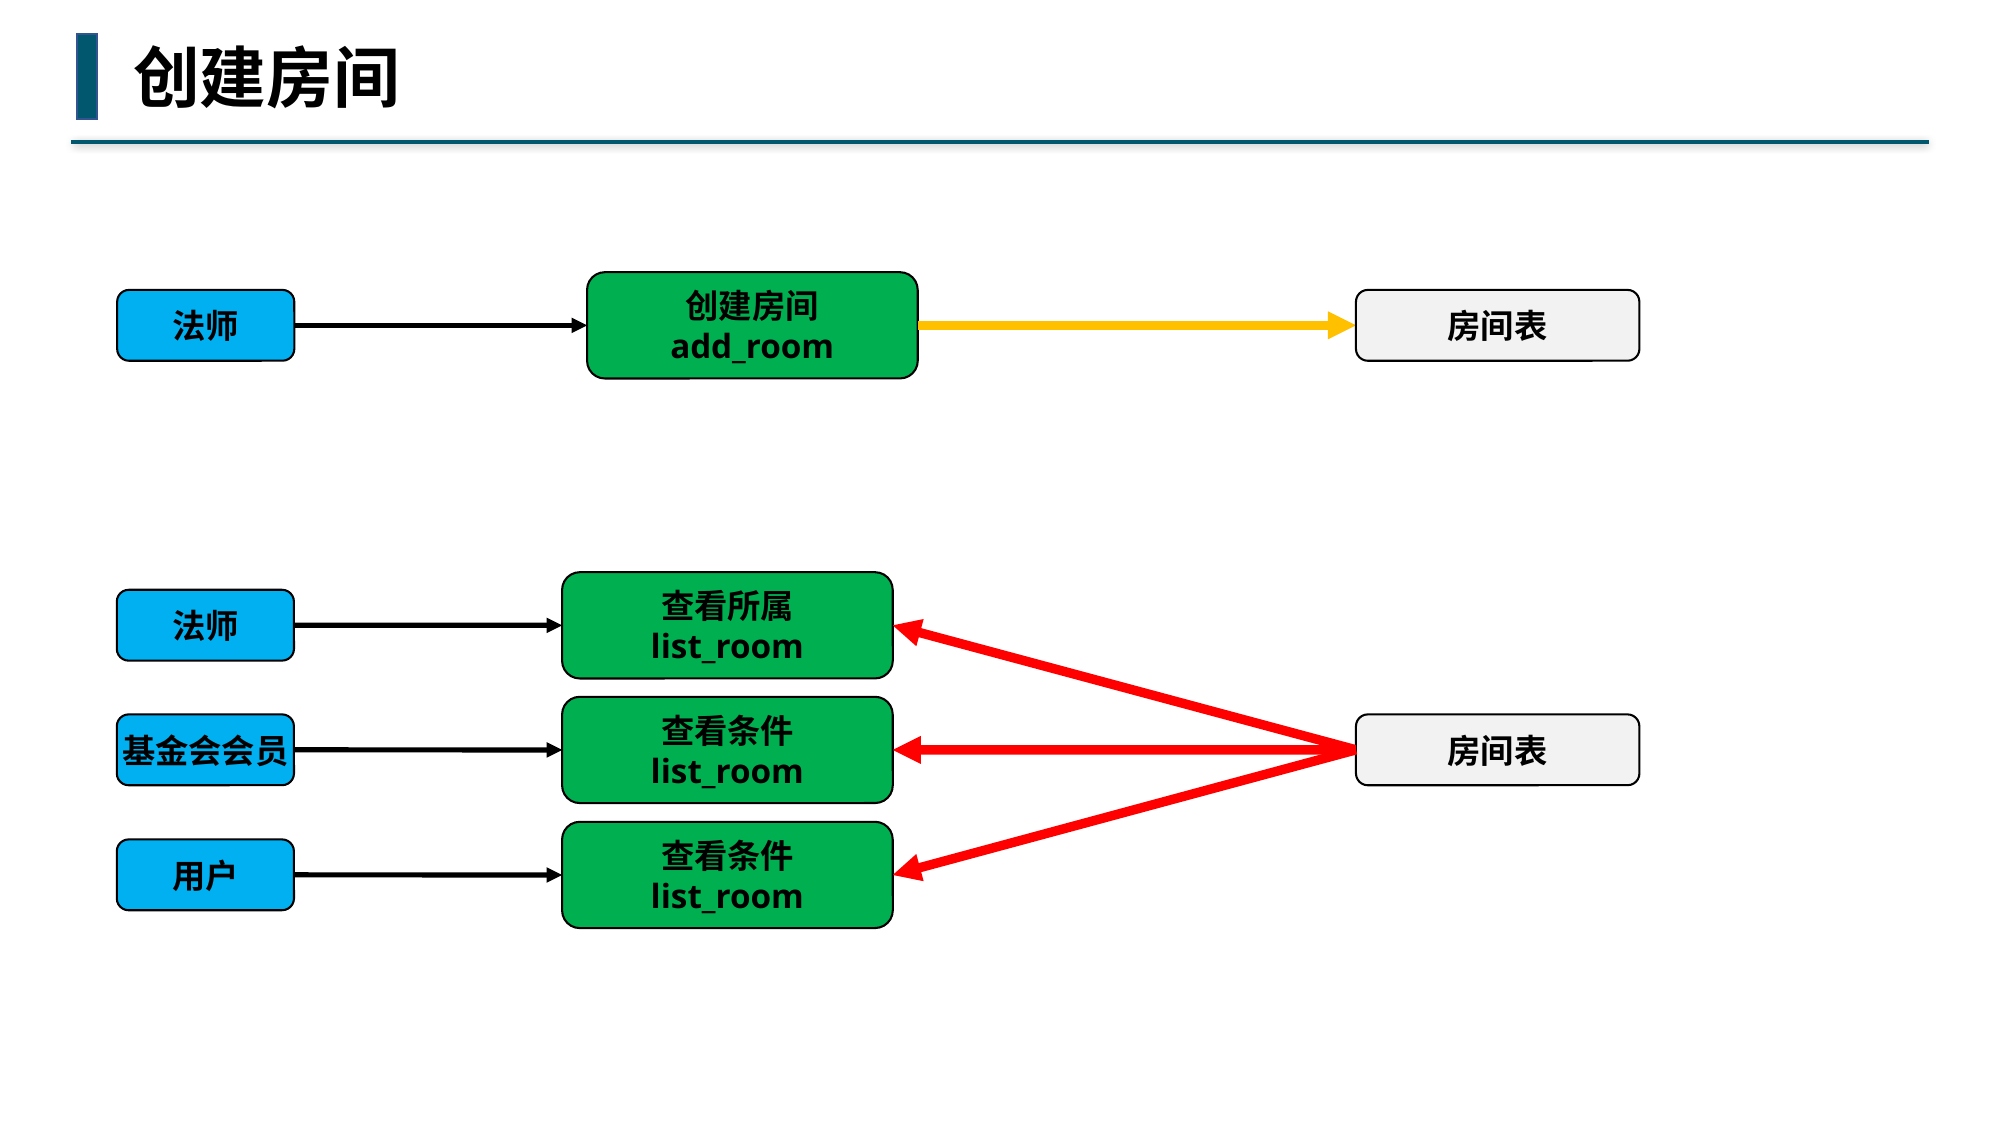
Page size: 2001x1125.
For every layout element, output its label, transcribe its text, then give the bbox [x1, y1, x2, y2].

text_box 创建房间 add_room [586, 271, 919, 380]
text_box 查看条件 list_room [561, 695, 892, 805]
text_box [892, 625, 1356, 749]
text_box 基金会会员 [115, 713, 296, 787]
text_box [76, 33, 98, 120]
text_box 房间表 [1356, 713, 1641, 787]
text_box 法师 [115, 588, 296, 662]
text_box 法师 [116, 288, 296, 362]
text_box 用户 [115, 838, 296, 912]
text_box 创建房间 [118, 28, 415, 124]
text_box 查看条件 list_room [561, 820, 894, 930]
text_box 房间表 [1354, 288, 1641, 362]
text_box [892, 749, 1356, 875]
text_box 查看所属 list_room [561, 571, 894, 680]
